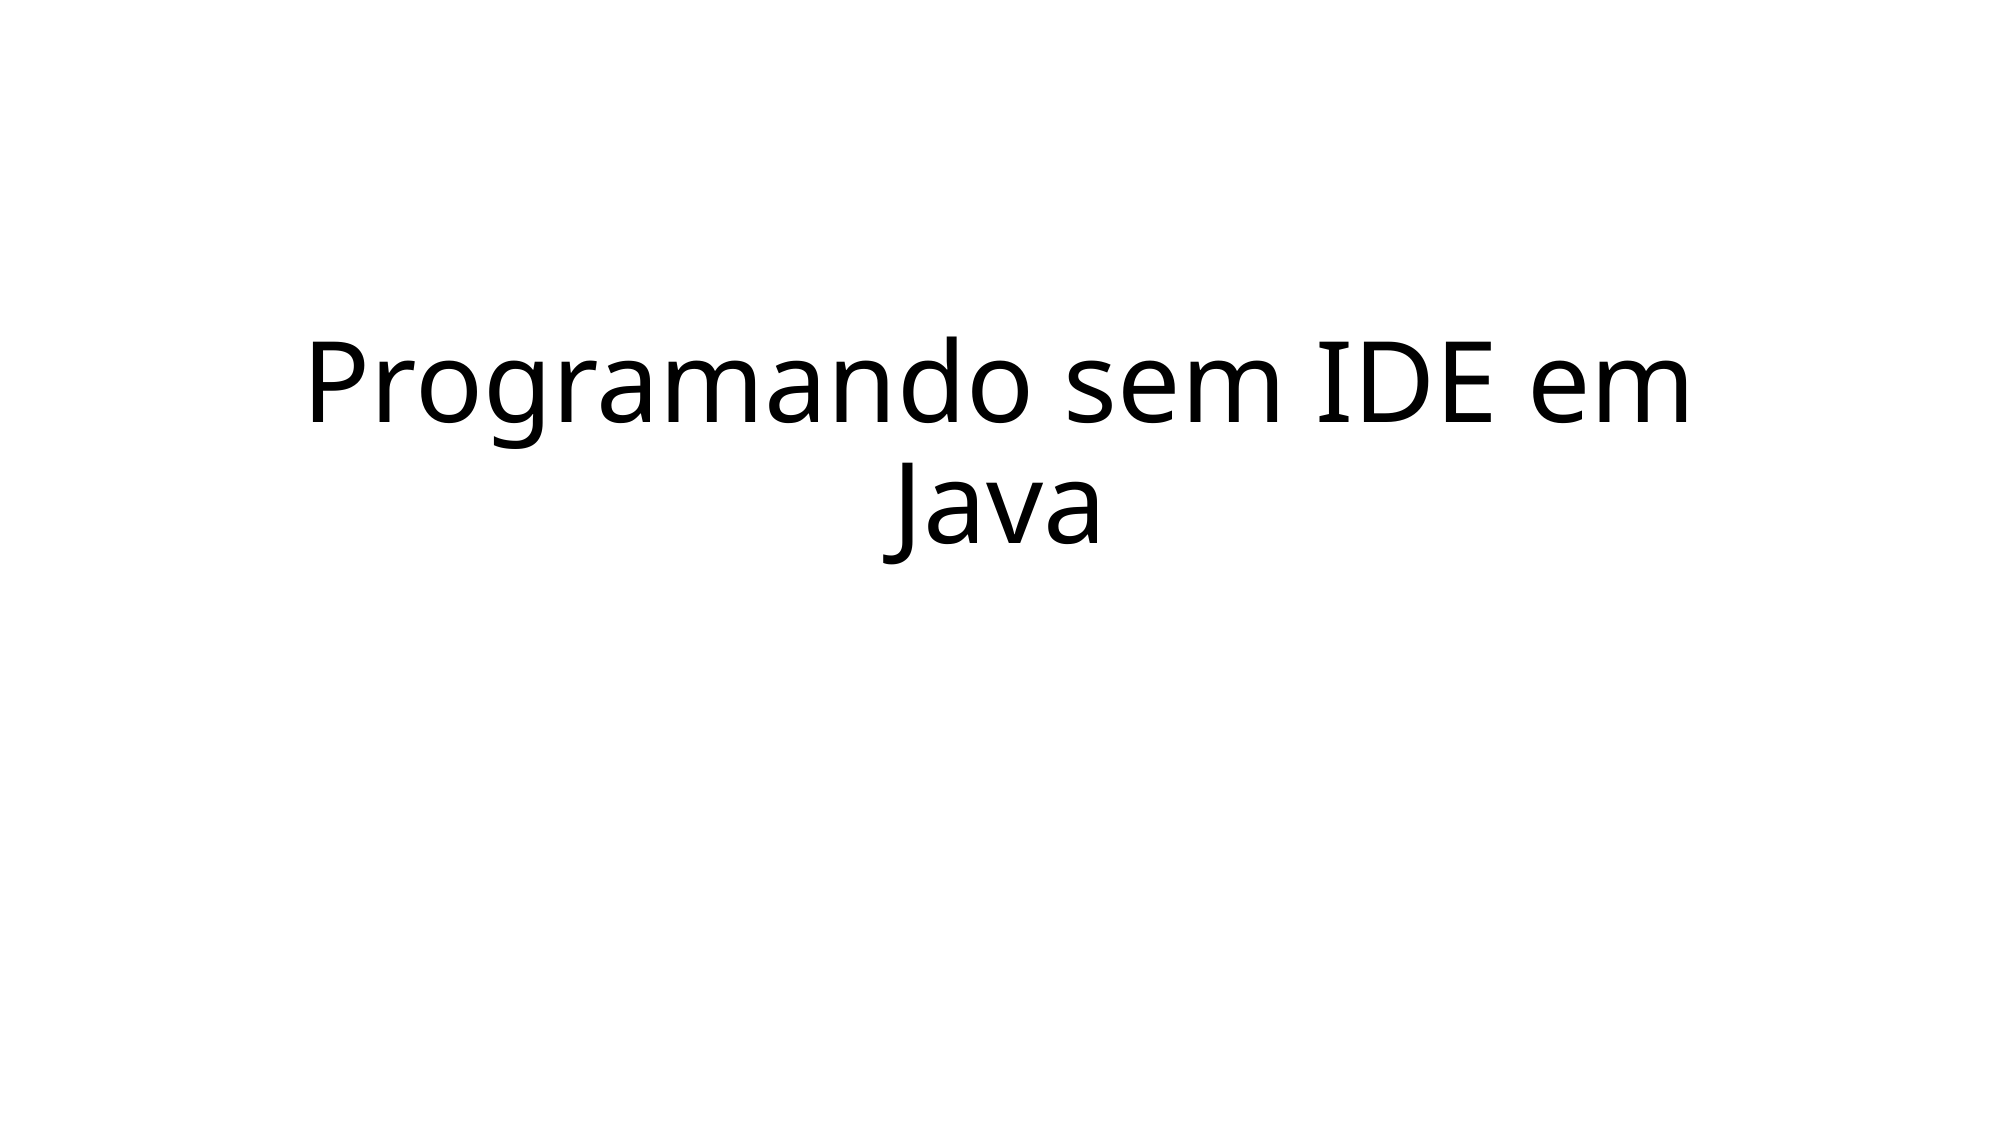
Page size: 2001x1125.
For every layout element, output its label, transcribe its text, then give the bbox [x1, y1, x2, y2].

title Programando sem IDE em Java [249, 184, 1750, 576]
